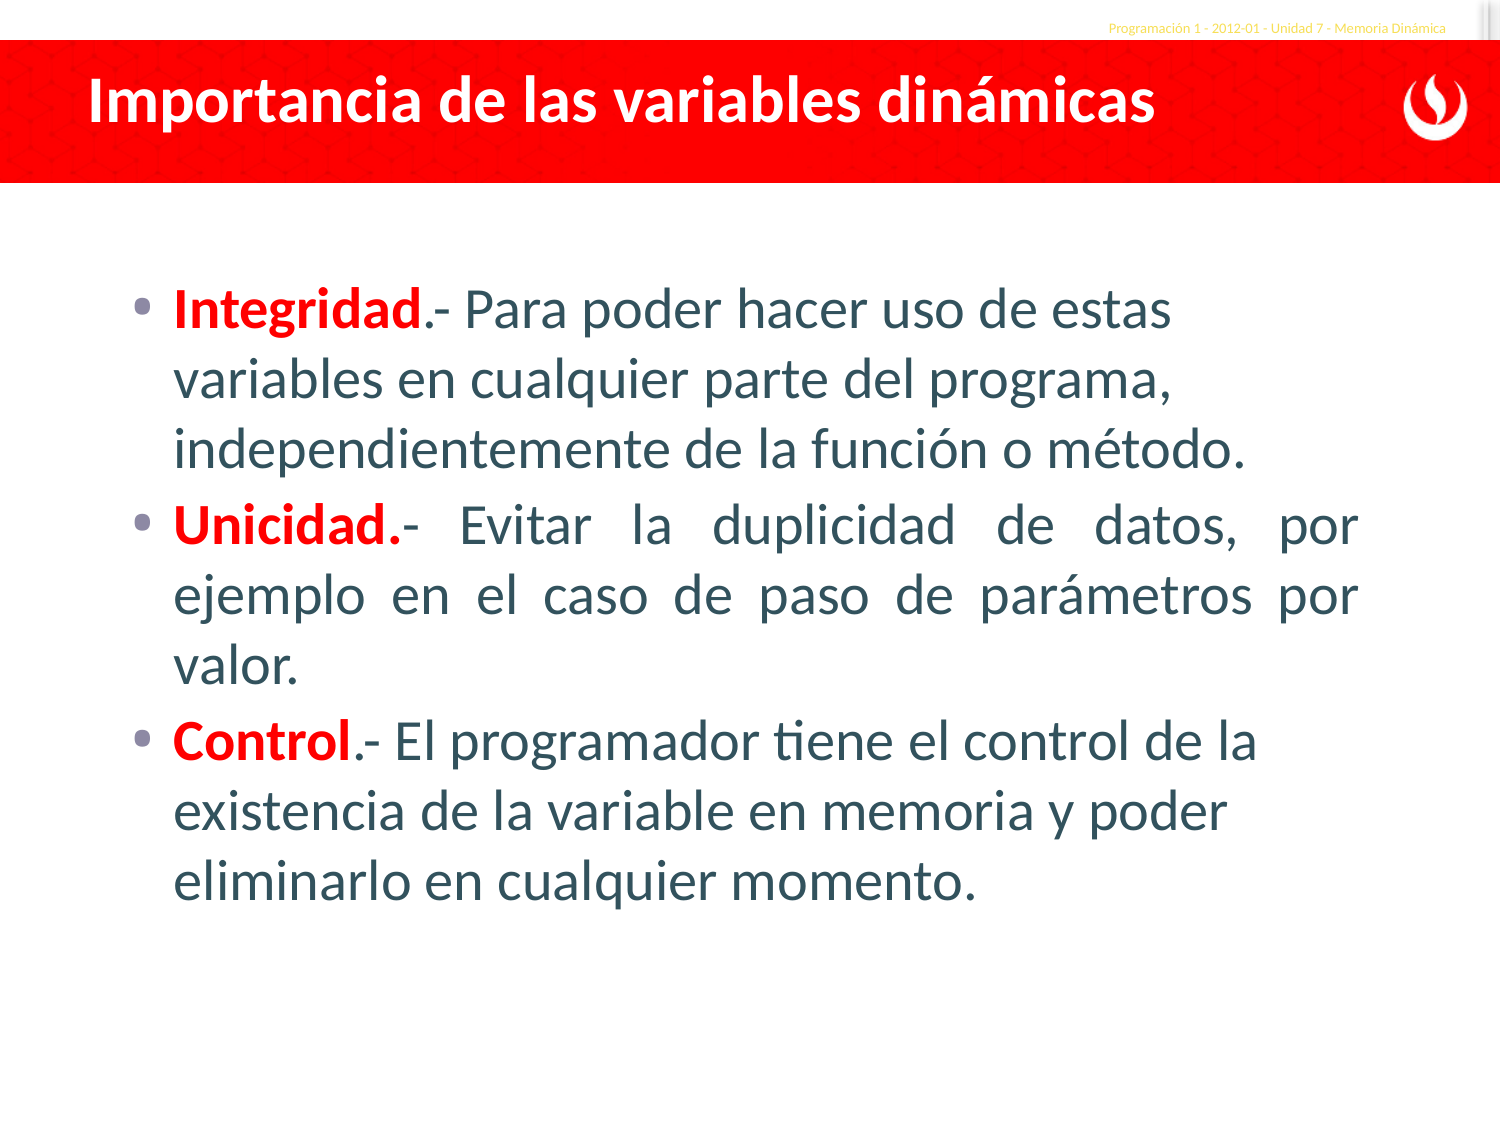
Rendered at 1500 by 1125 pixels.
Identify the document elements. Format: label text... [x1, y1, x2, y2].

picture [0, 40, 887, 183]
text_box Integridad.- Para poder hacer uso de estas variables en cualquier parte del programa, independientemente de la función o método. Unicidad.- Evitar la duplicidad de datos, por ejemplo en el caso de paso de parámetros por valor. Control.- El programador tiene el control de la existencia de la variable en memoria y poder eliminarlo en cualquier momento. [98, 262, 1375, 1005]
picture [1238, 40, 1500, 183]
text_box Importancia de las variables dinámicas [72, 48, 1238, 255]
footer Programación 1 - 2012-01 - Unidad 7 - Memoria Dinámica [887, 11, 1462, 49]
